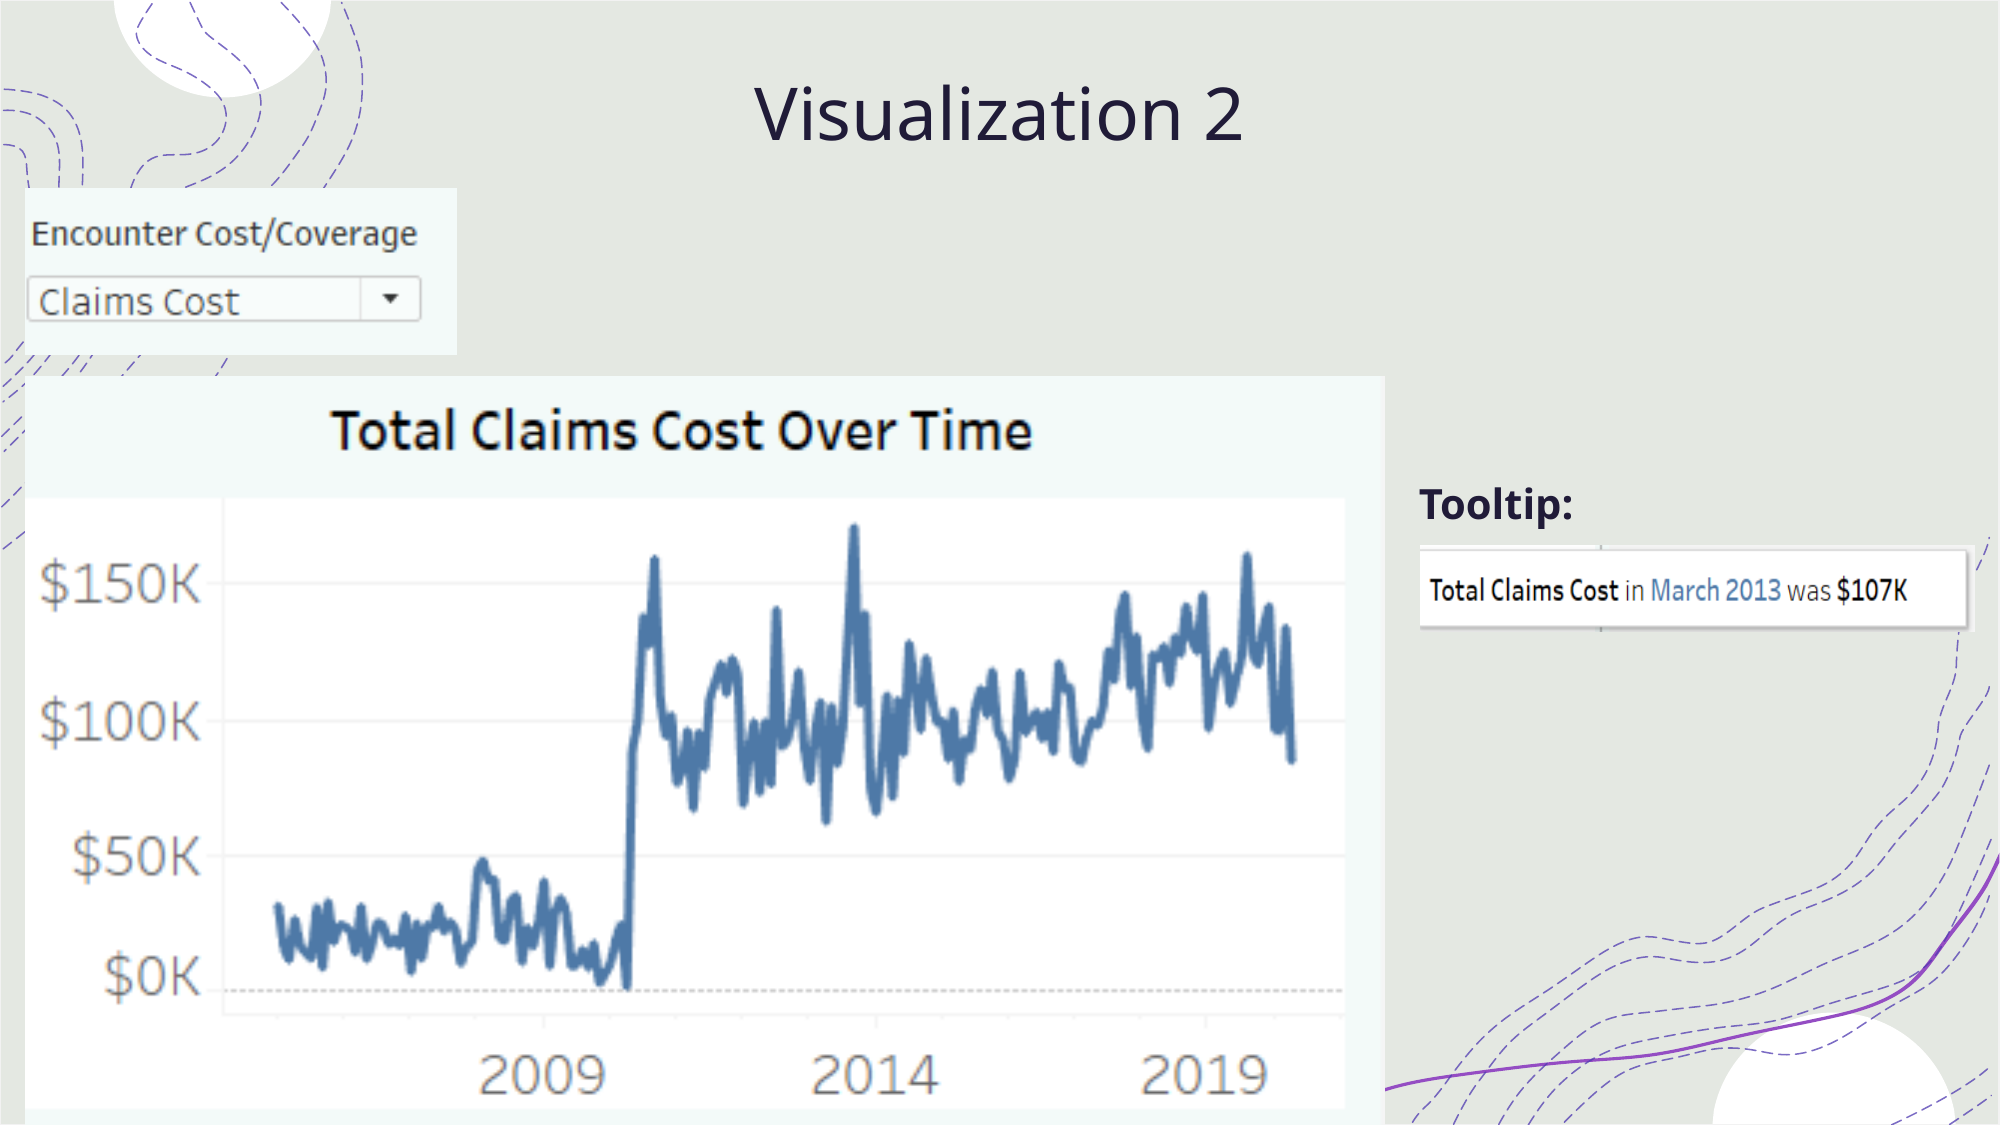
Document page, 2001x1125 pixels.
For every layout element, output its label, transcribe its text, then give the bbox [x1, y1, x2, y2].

picture [25, 376, 1385, 1125]
title Visualization 2 [137, 59, 1863, 164]
picture [1420, 545, 1975, 632]
picture [25, 188, 457, 355]
text_box Tooltip: [1403, 460, 1616, 546]
